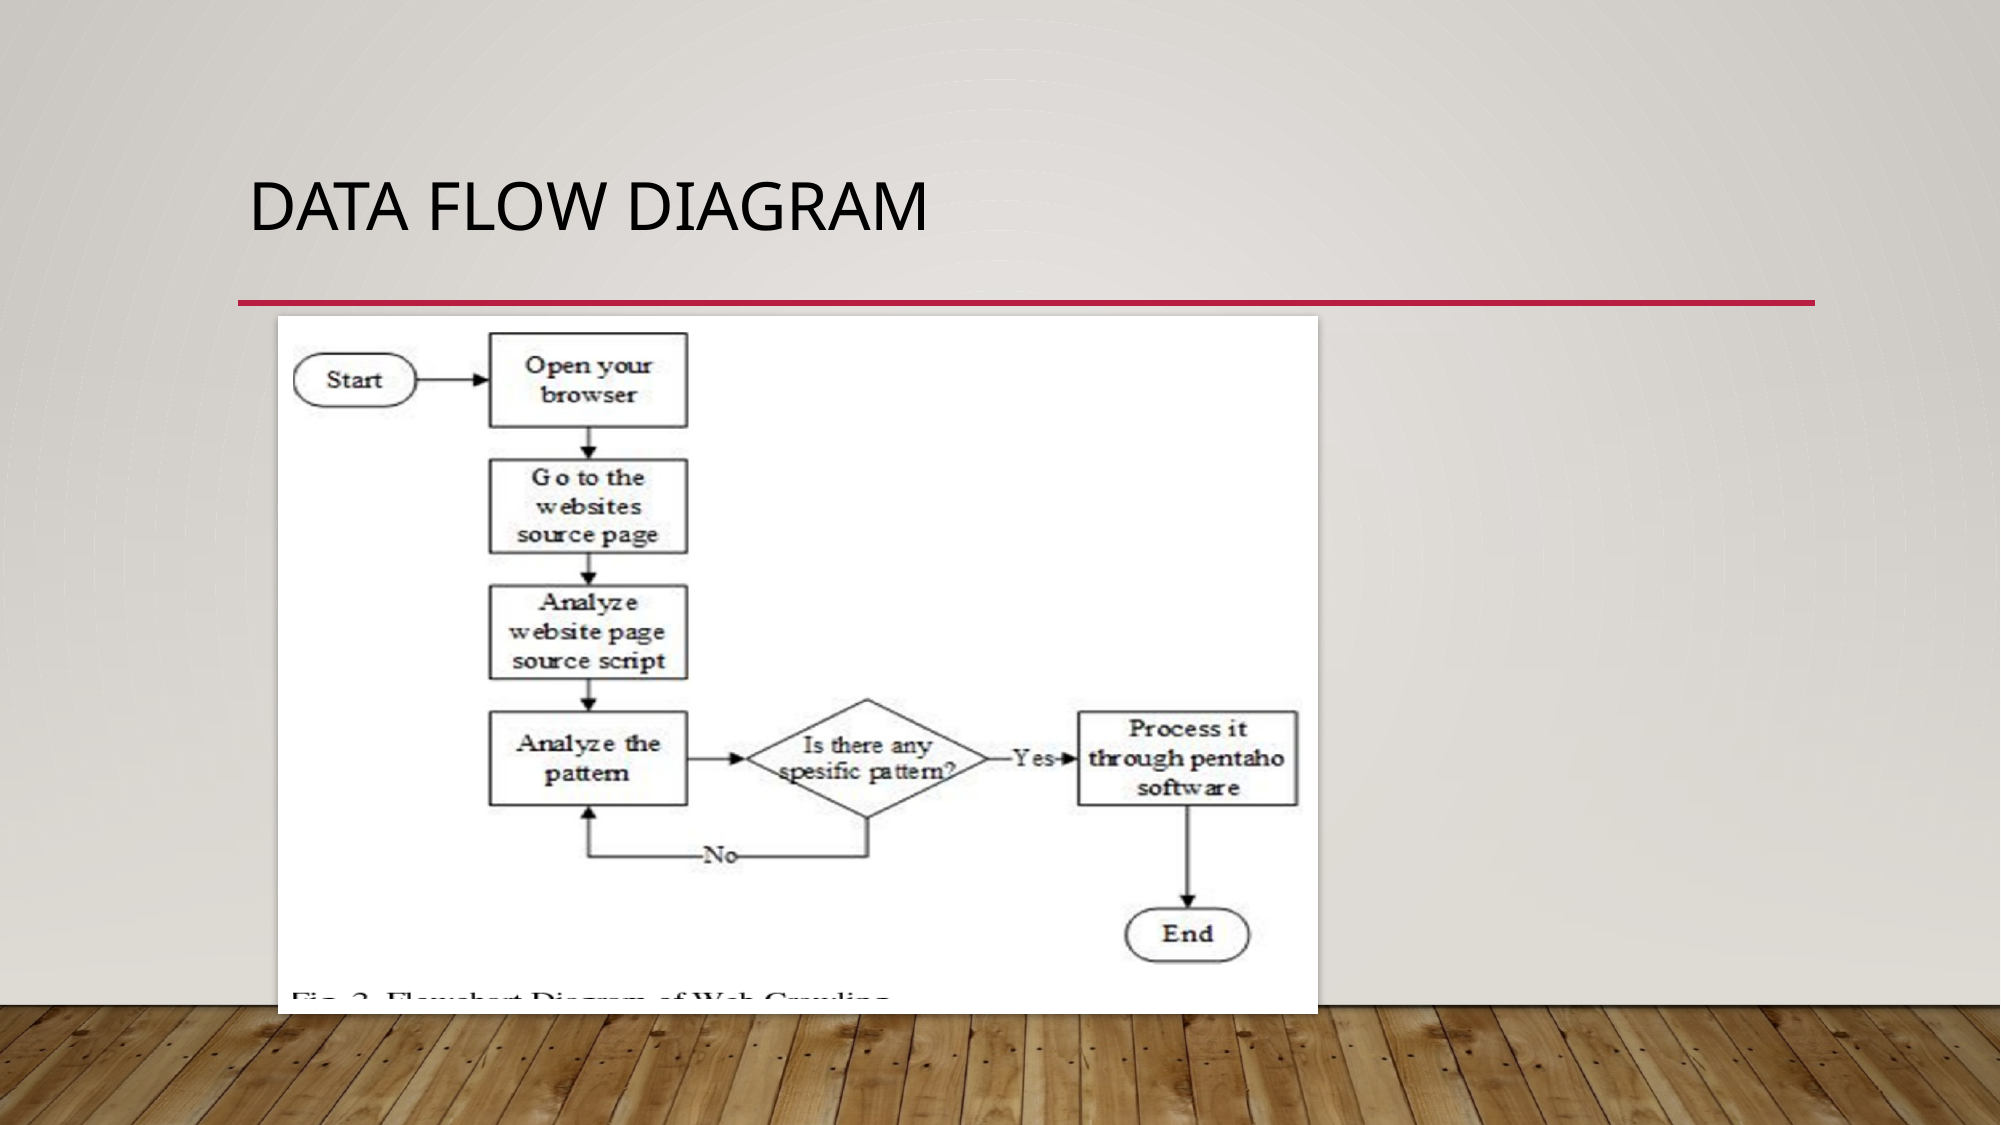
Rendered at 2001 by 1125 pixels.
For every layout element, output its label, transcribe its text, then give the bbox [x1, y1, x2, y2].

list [292, 330, 1304, 1000]
picture [0, 1005, 2000, 1125]
title Data flow diagram [233, 165, 1809, 299]
